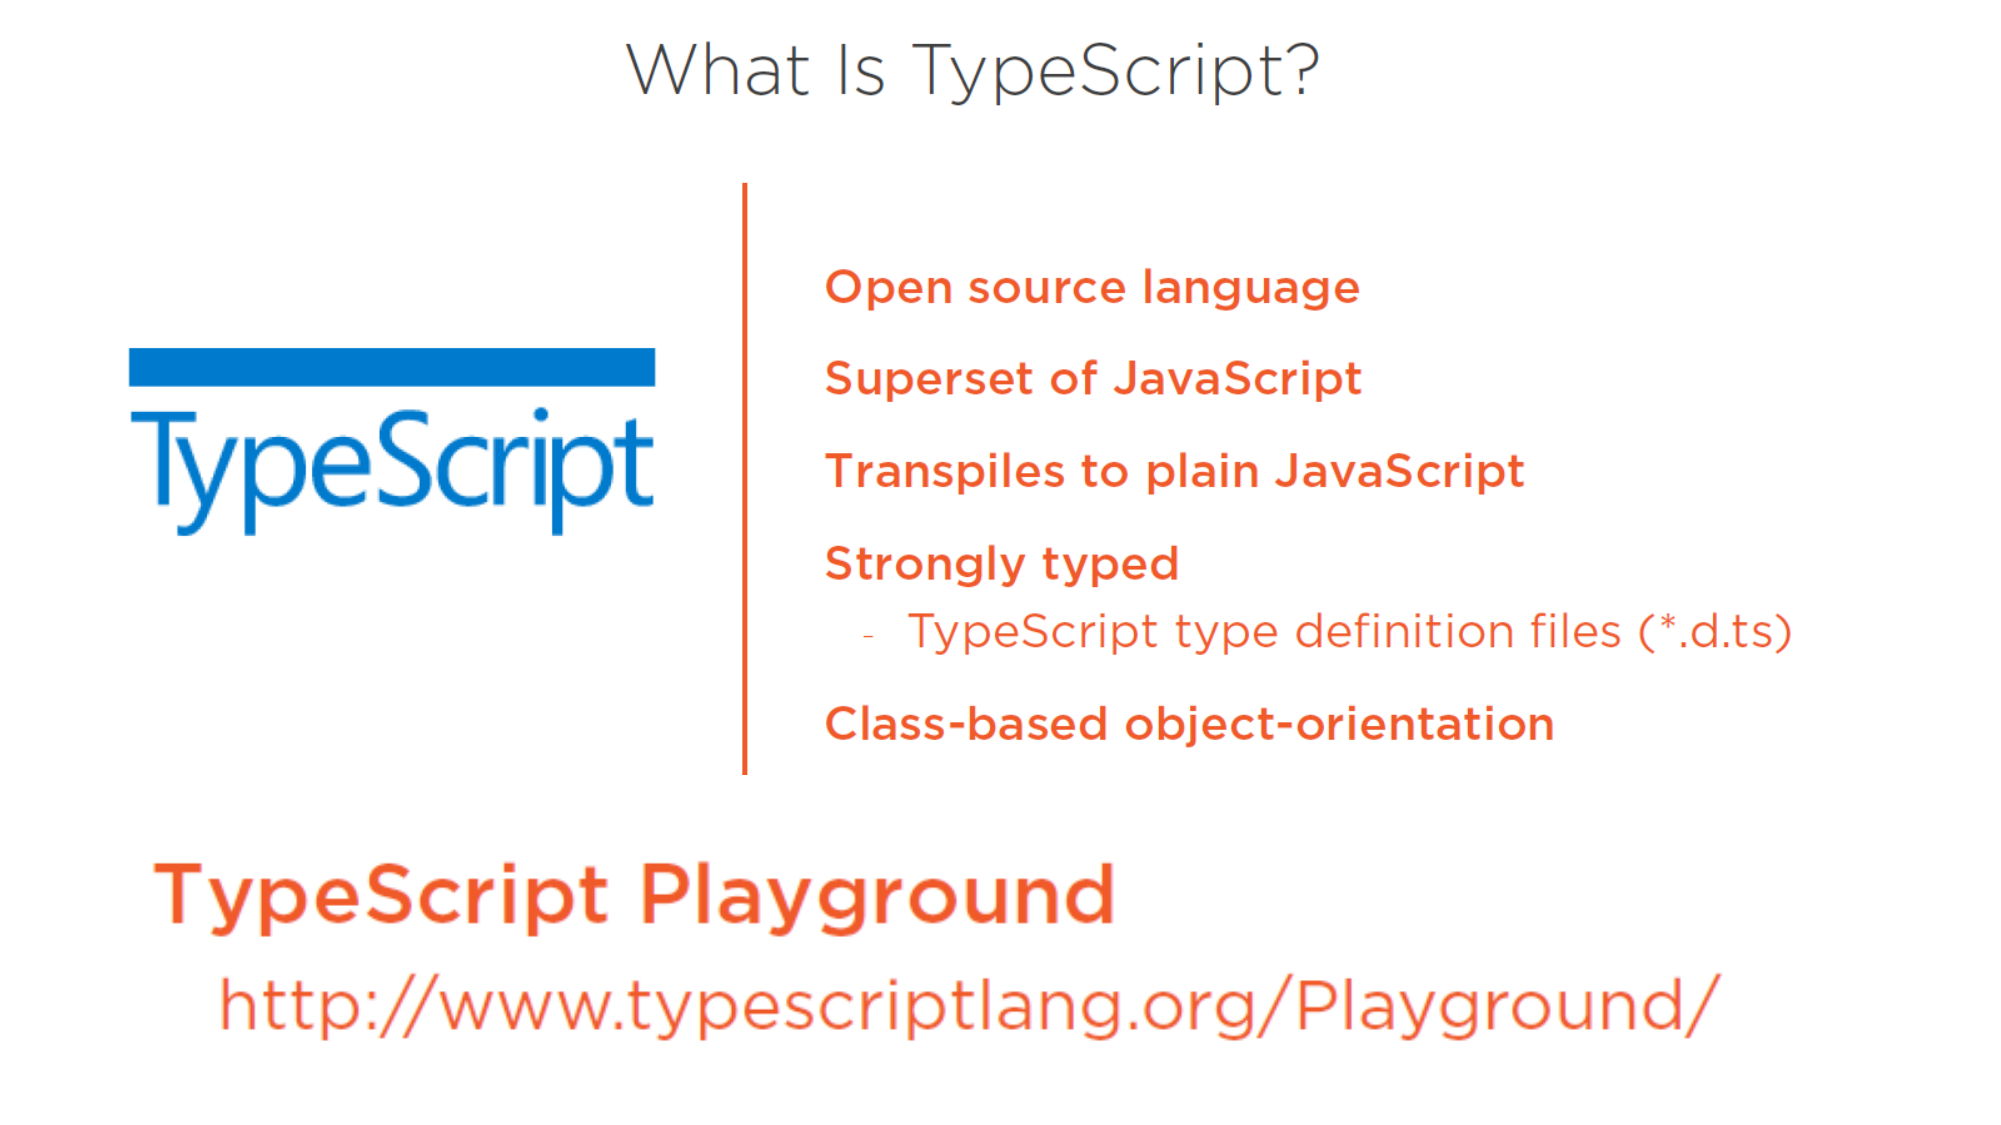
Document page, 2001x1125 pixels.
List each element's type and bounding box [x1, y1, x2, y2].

picture [102, 0, 1842, 775]
picture [134, 833, 1842, 1083]
